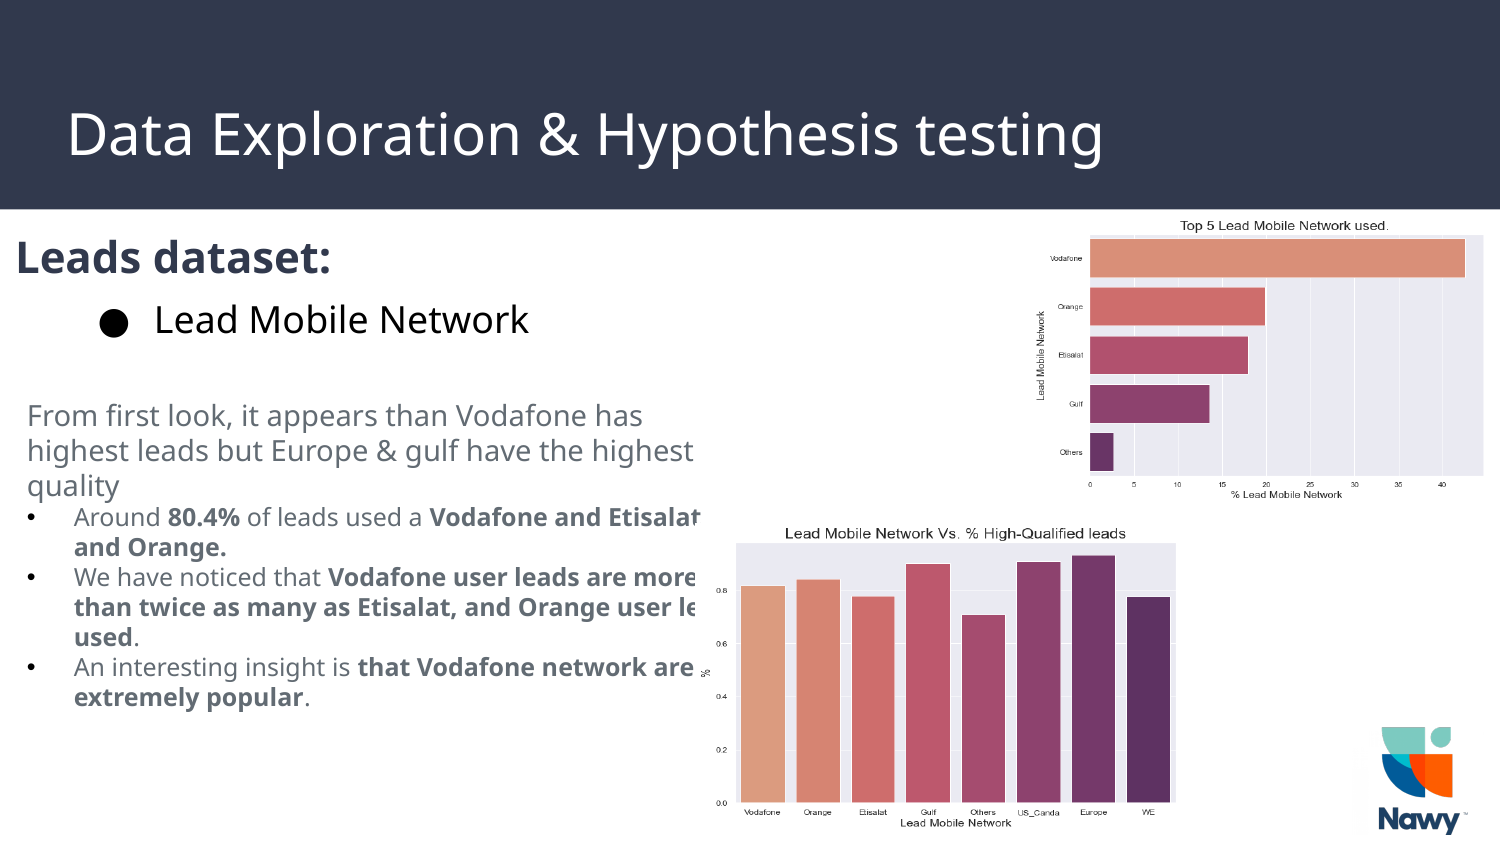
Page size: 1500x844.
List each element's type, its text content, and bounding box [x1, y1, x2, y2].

text_box Leads dataset: [0, 206, 493, 391]
title Data Exploration & Hypothesis testing [51, 82, 1449, 185]
text_box From first look, it appears than Vodafone has highest leads but Europe & gulf have the highest quality Around 80.4% of leads used a Vodafone and Etisalat, and Orange. We have noticed that Vodafone user leads are more than twice as many as Etisalat, and Orange user leads used. An interesting insight is that Vodafone network are extremely popular. [12, 389, 763, 719]
picture [694, 522, 1181, 834]
text_box Lead Mobile Network [64, 281, 557, 357]
picture [1346, 726, 1500, 835]
picture [1032, 216, 1488, 505]
